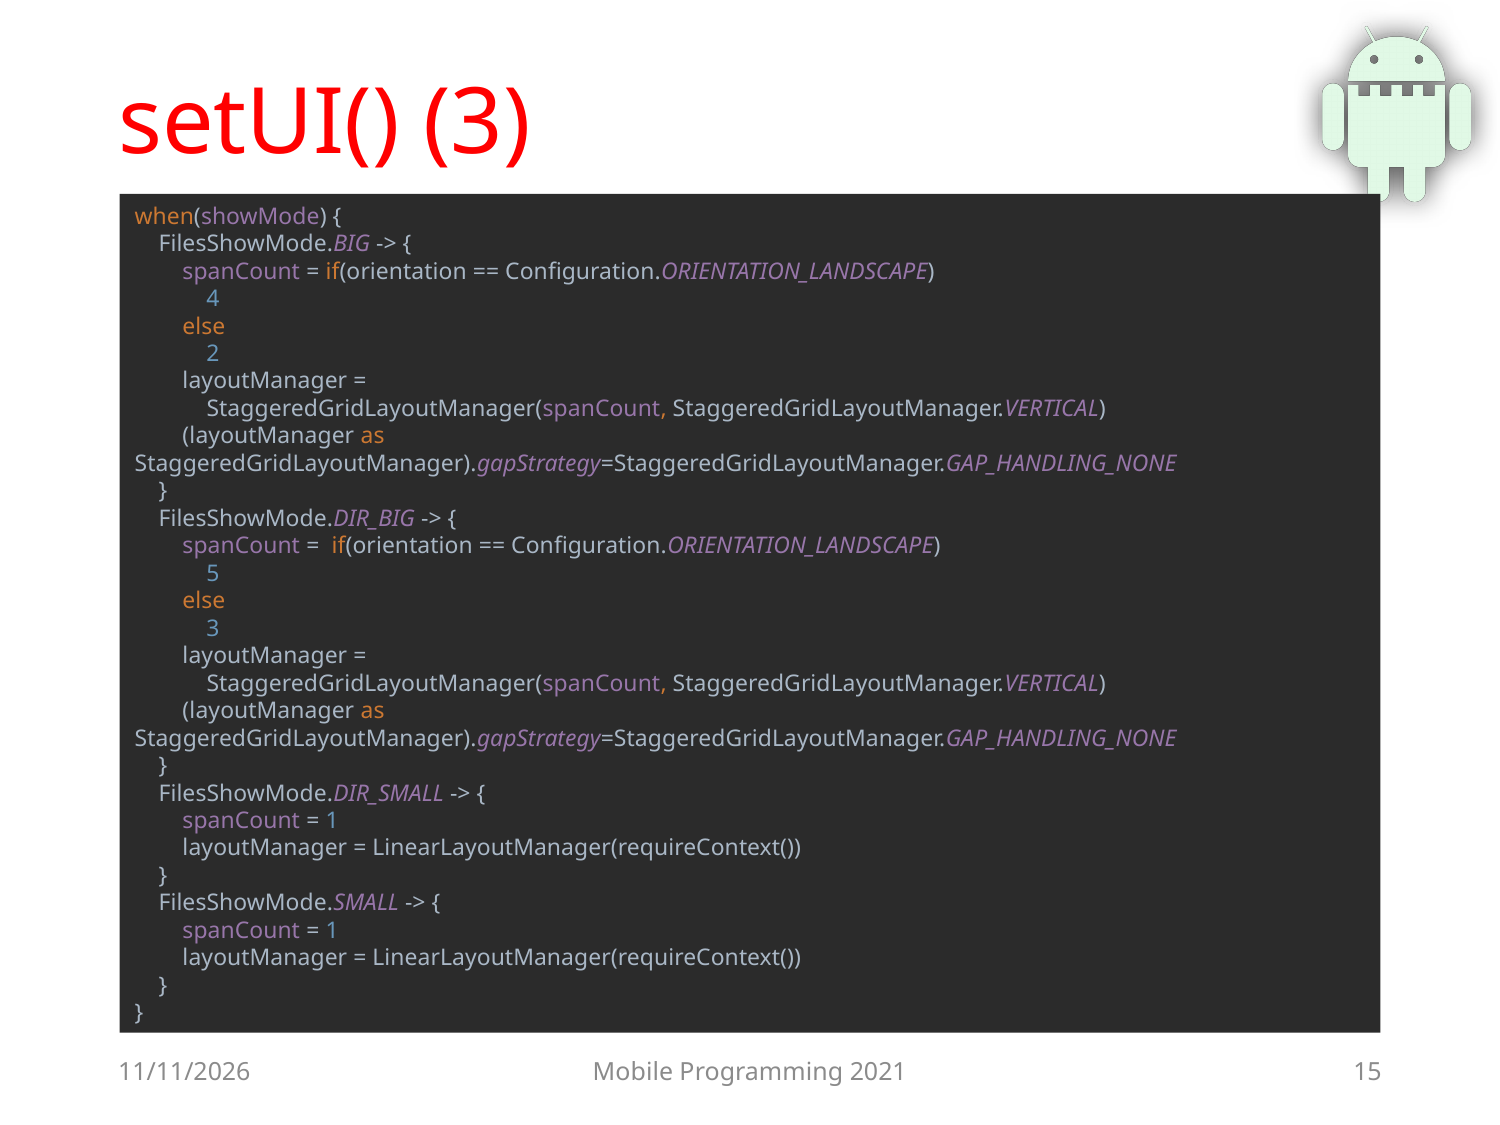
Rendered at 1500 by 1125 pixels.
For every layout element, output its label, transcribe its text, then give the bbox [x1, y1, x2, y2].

picture [1318, 22, 1475, 206]
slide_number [103, 1042, 441, 1103]
slide_number 15 [1059, 1042, 1397, 1103]
title setUI() (3) [103, 59, 1397, 188]
list when(showMode) { FilesShowMode.BIG -> { spanCount = if(orientation == Configuration.ORIENTATION_LANDSCAPE) 4 else 2 layoutManager = StaggeredGridLayoutManager(spanCount, StaggeredGridLayoutManager.VERTICAL) (layoutManager as StaggeredGridLayoutManager).gapStrategy=StaggeredGridLayoutManager.GAP_HANDLING_NONE } FilesShowMode.DIR_BIG -> { spanCount = if(orientation == Configuration.ORIENTATION_LANDSCAPE) 5 else 3 layoutManager = StaggeredGridLayoutManager(spanCount, StaggeredGridLayoutManager.VERTICAL) (layoutManager as StaggeredGridLayoutManager).gapStrategy=StaggeredGridLayoutManager.GAP_HANDLING_NONE } FilesShowMode.DIR_SMALL -> { spanCount = 1 layoutManager = LinearLayoutManager(requireContext()) } FilesShowMode.SMALL -> { spanCount = 1 layoutManager = LinearLayoutManager(requireContext()) } } [119, 193, 1381, 1033]
footer Mobile Programming 2021 [496, 1042, 1004, 1103]
